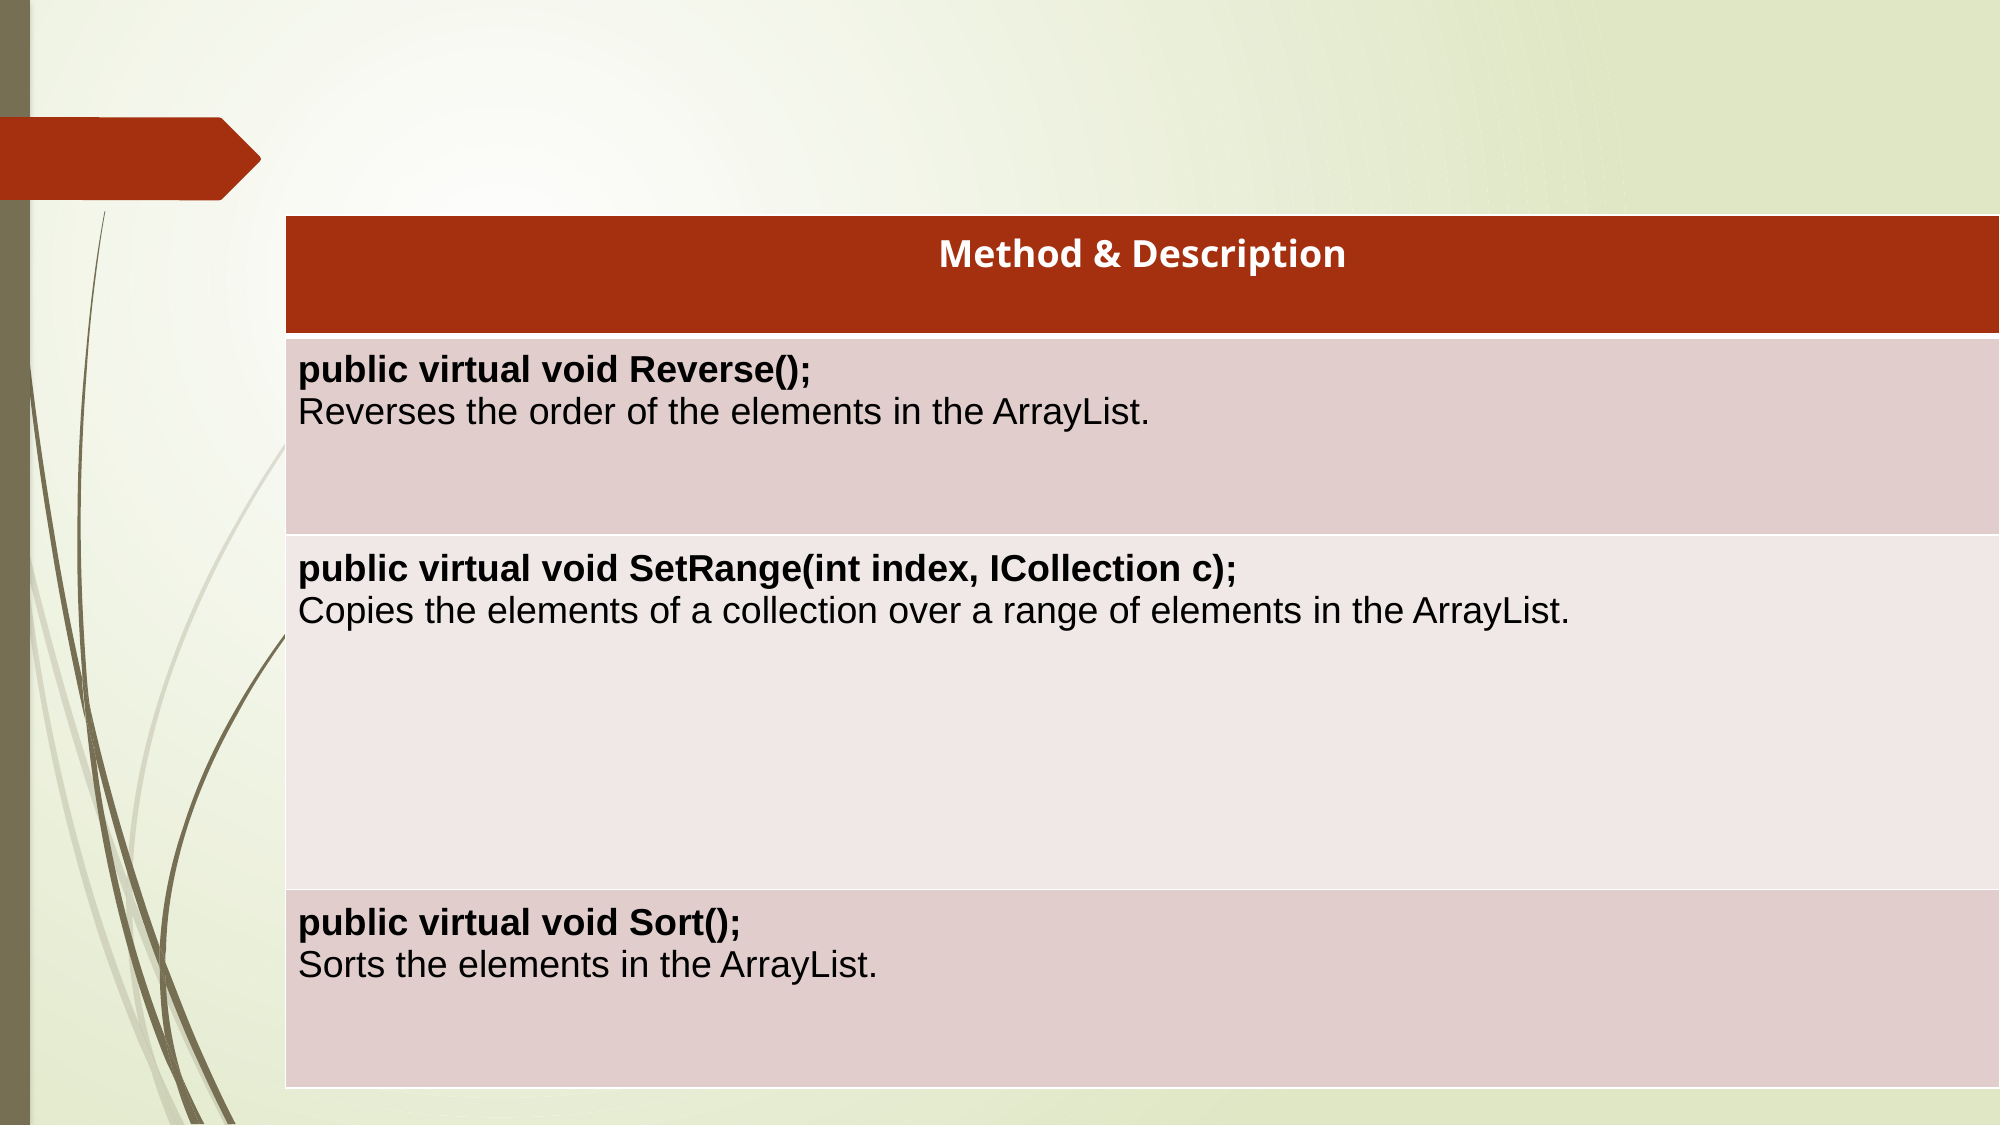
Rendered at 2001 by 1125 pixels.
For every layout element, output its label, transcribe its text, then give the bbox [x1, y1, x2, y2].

table_cell public virtual void Sort(); Sorts the elements in the ArrayList. [286, 890, 1999, 1087]
table_header Method & Description [286, 216, 1999, 333]
table_cell public virtual void SetRange(int index, ICollection c); Copies the elements of a collection over a range of elements in the ArrayList. [286, 536, 1999, 889]
table_cell public virtual void Reverse(); Reverses the order of the elements in the ArrayList. [286, 339, 1999, 534]
